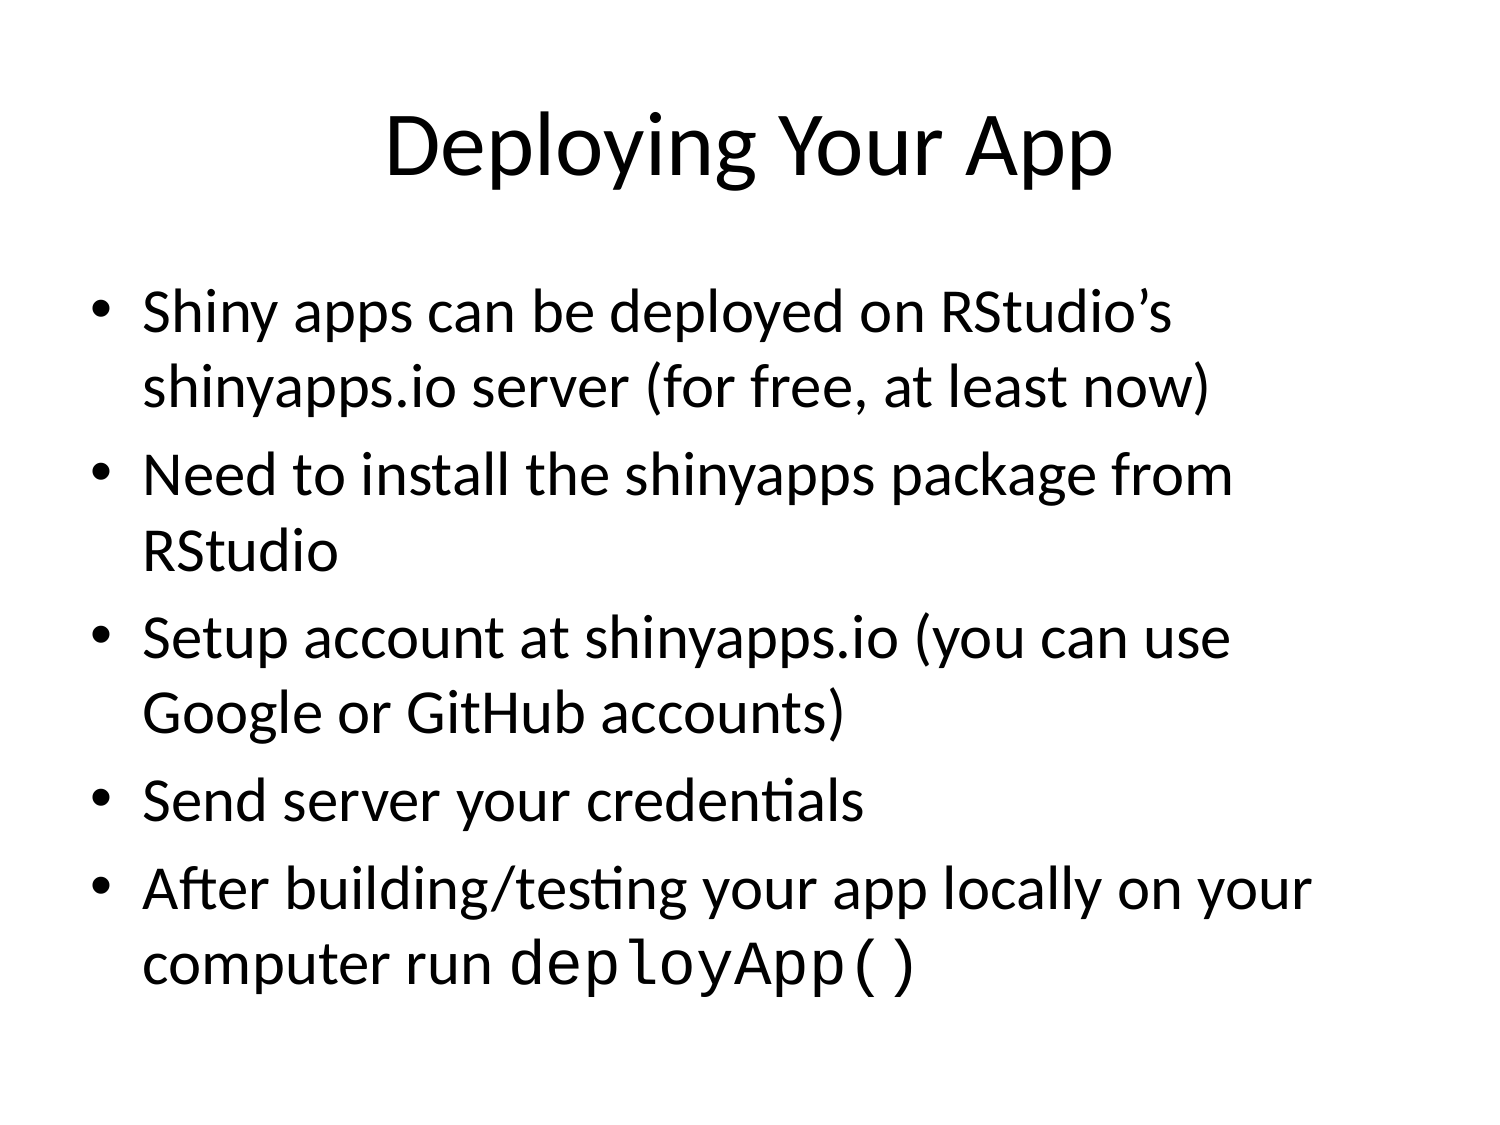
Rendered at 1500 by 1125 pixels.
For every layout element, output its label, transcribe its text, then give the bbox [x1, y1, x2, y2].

list Shiny apps can be deployed on RStudio’s shinyapps.io server (for free, at least now) Need to install the shinyapps package from RStudio Setup account at shinyapps.io (you can use Google or GitHub accounts) Send server your credentials After building/testing your app locally on your computer run deployApp() [75, 262, 1425, 1005]
title Deploying Your App [75, 45, 1425, 233]
